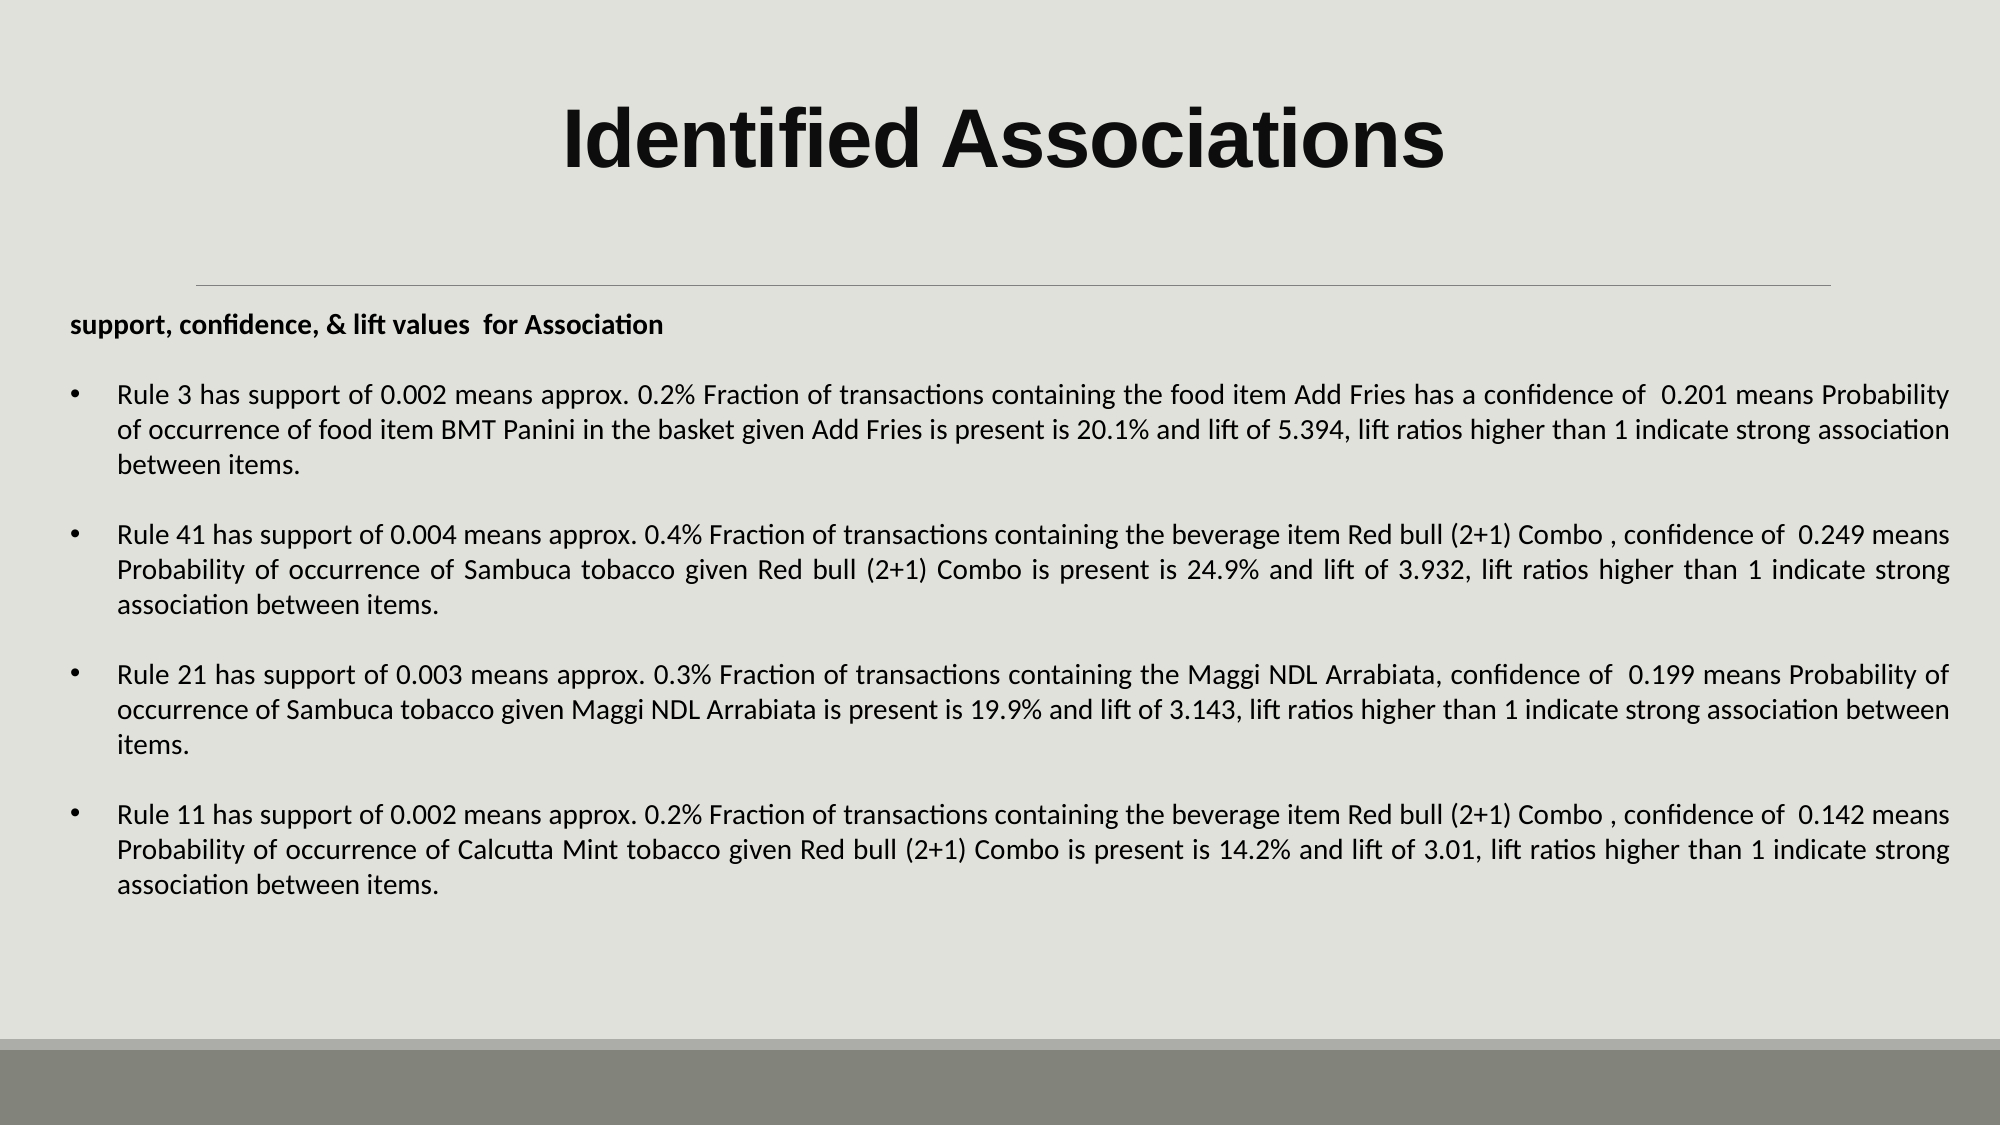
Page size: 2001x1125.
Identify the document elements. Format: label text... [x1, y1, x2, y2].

title Identified Associations [180, 47, 1830, 238]
text_box support, confidence, & lift values for Association Rule 3 has support of 0.002 means approx. 0.2% Fraction of transactions containing the food item Add Fries has a confidence of 0.201 means Probability of occurrence of food item BMT Panini in the basket given Add Fries is present is 20.1% and lift of 5.394, lift ratios higher than 1 indicate strong association between items. Rule 41 has support of 0.004 means approx. 0.4% Fraction of transactions containing the beverage item Red bull (2+1) Combo , confidence of 0.249 means Probability of occurrence of Sambuca tobacco given Red bull (2+1) Combo is present is 24.9% and lift of 3.932, lift ratios higher than 1 indicate strong association between items. Rule 21 has support of 0.003 means approx. 0.3% Fraction of transactions containing the Maggi NDL Arrabiata, confidence of 0.199 means Probability of occurrence of Sambuca tobacco given Maggi NDL Arrabiata is present is 19.9% and lift of 3.143, lift ratios higher than 1 indicate strong association between items. Rule 11 has support of 0.002 means approx. 0.2% Fraction of transactions containing the beverage item Red bull (2+1) Combo , confidence of 0.142 means Probability of occurrence of Calcutta Mint tobacco given Red bull (2+1) Combo is present is 14.2% and lift of 3.01, lift ratios higher than 1 indicate strong association between items. [55, 298, 1967, 1125]
